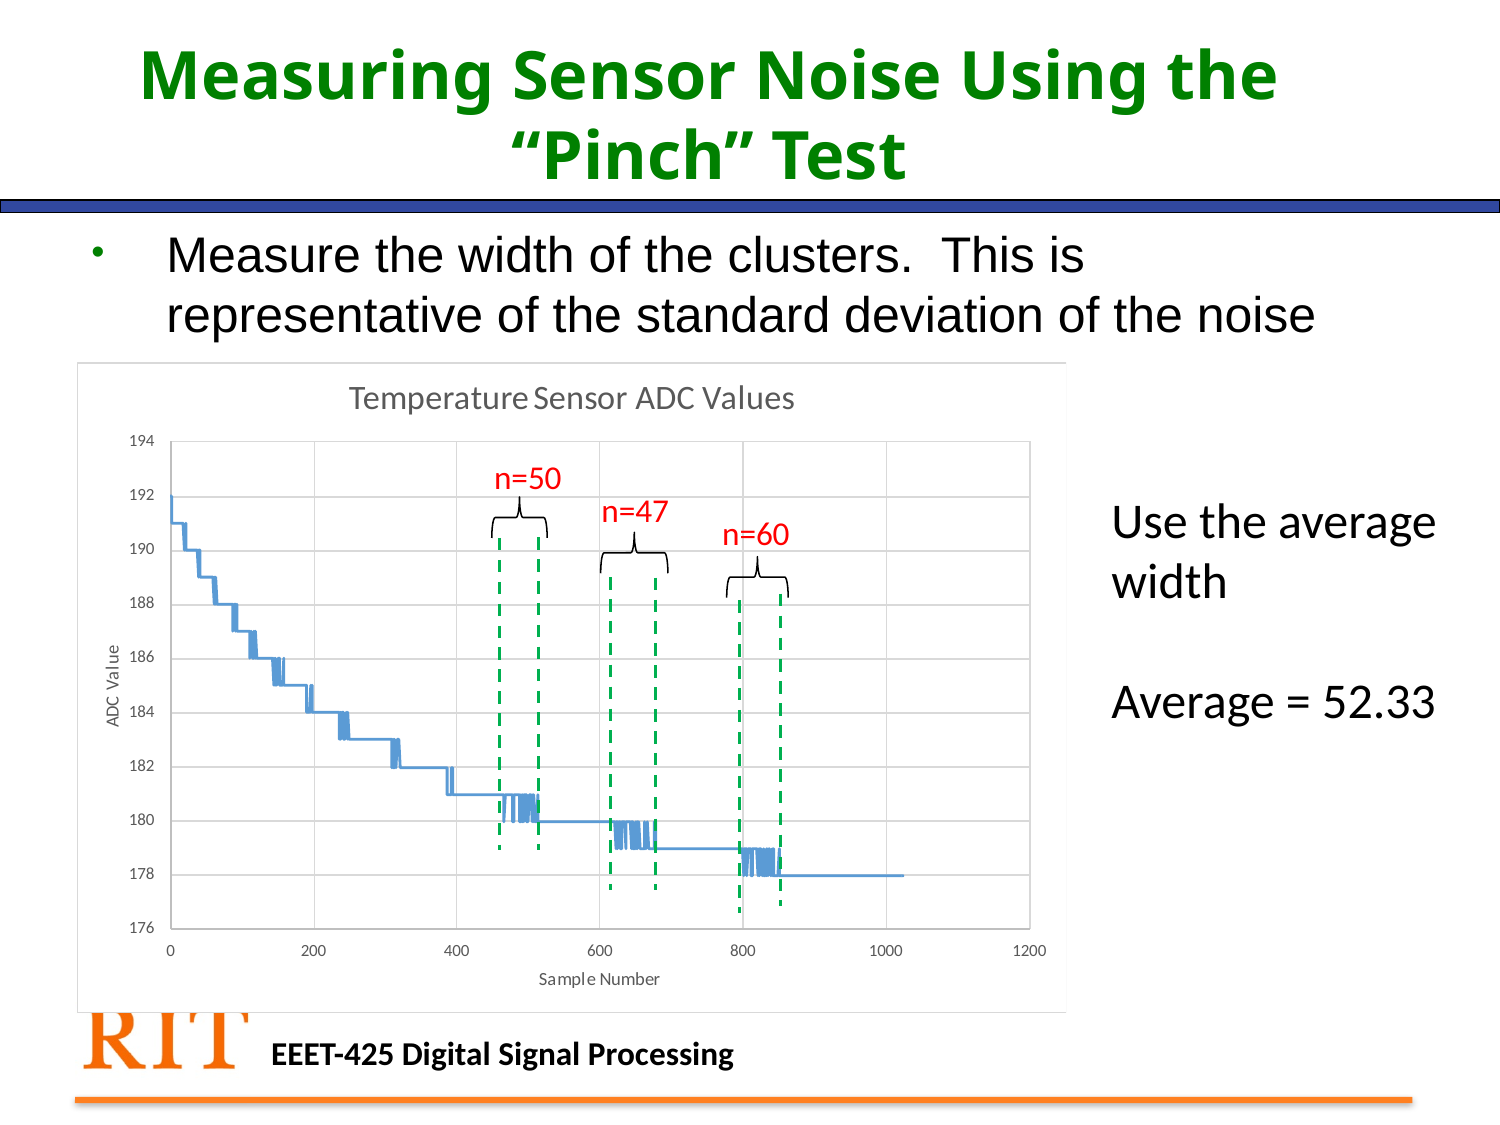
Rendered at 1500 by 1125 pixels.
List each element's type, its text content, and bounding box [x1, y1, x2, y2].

list Measure the width of the clusters. This is representative of the standard deviation of the noise [76, 214, 1419, 427]
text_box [76, 362, 1067, 1013]
title Measuring Sensor Noise Using the “Pinch” Test [71, 12, 1347, 200]
text_box Use the average width Average = 52.33 [1096, 481, 1452, 737]
picture [75, 991, 254, 1084]
